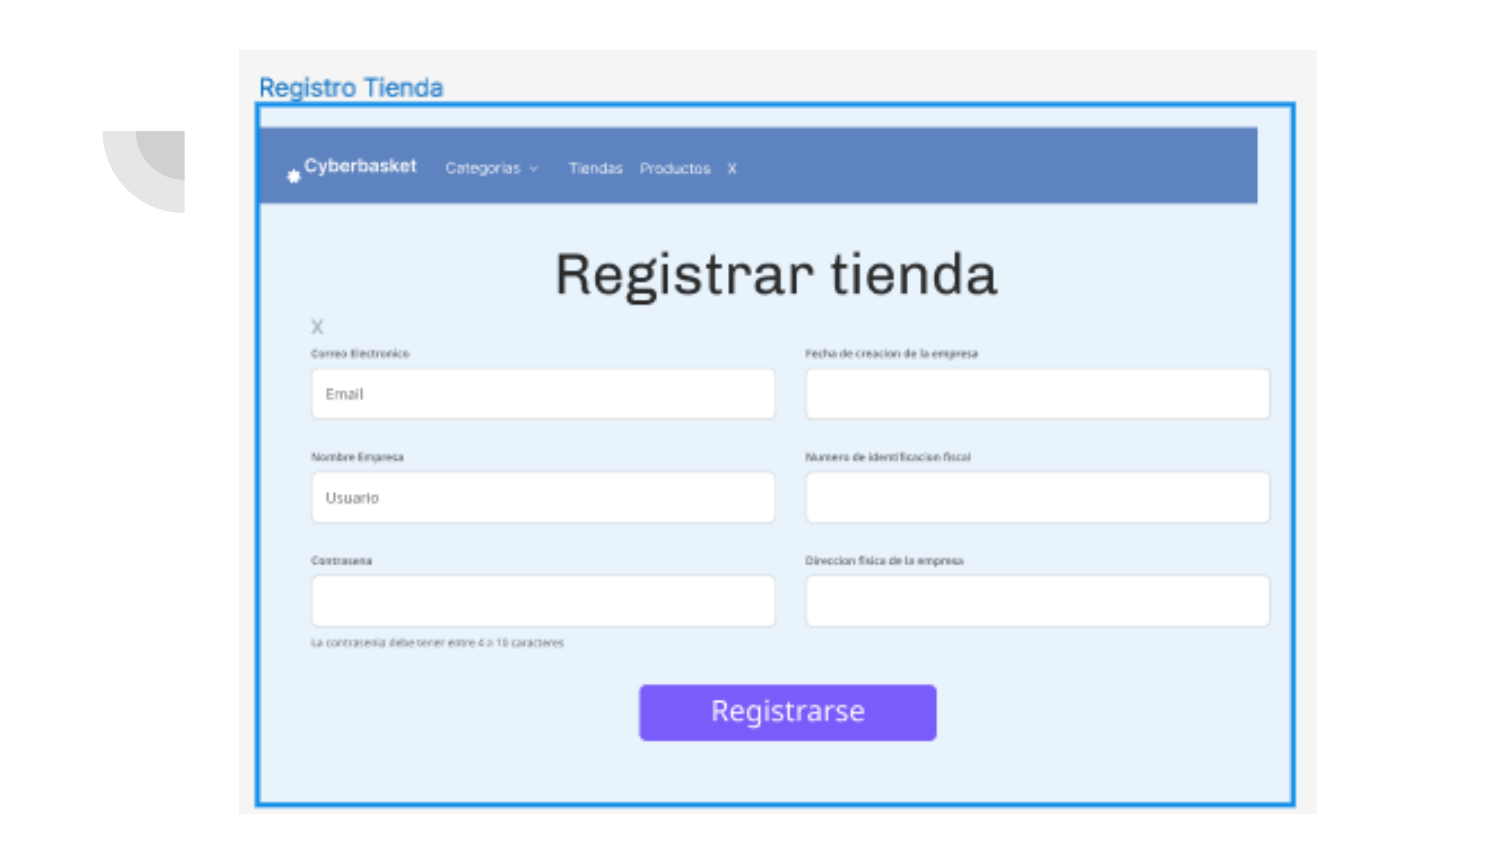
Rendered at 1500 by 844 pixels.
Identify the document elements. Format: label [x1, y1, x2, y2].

picture [239, 49, 1317, 814]
